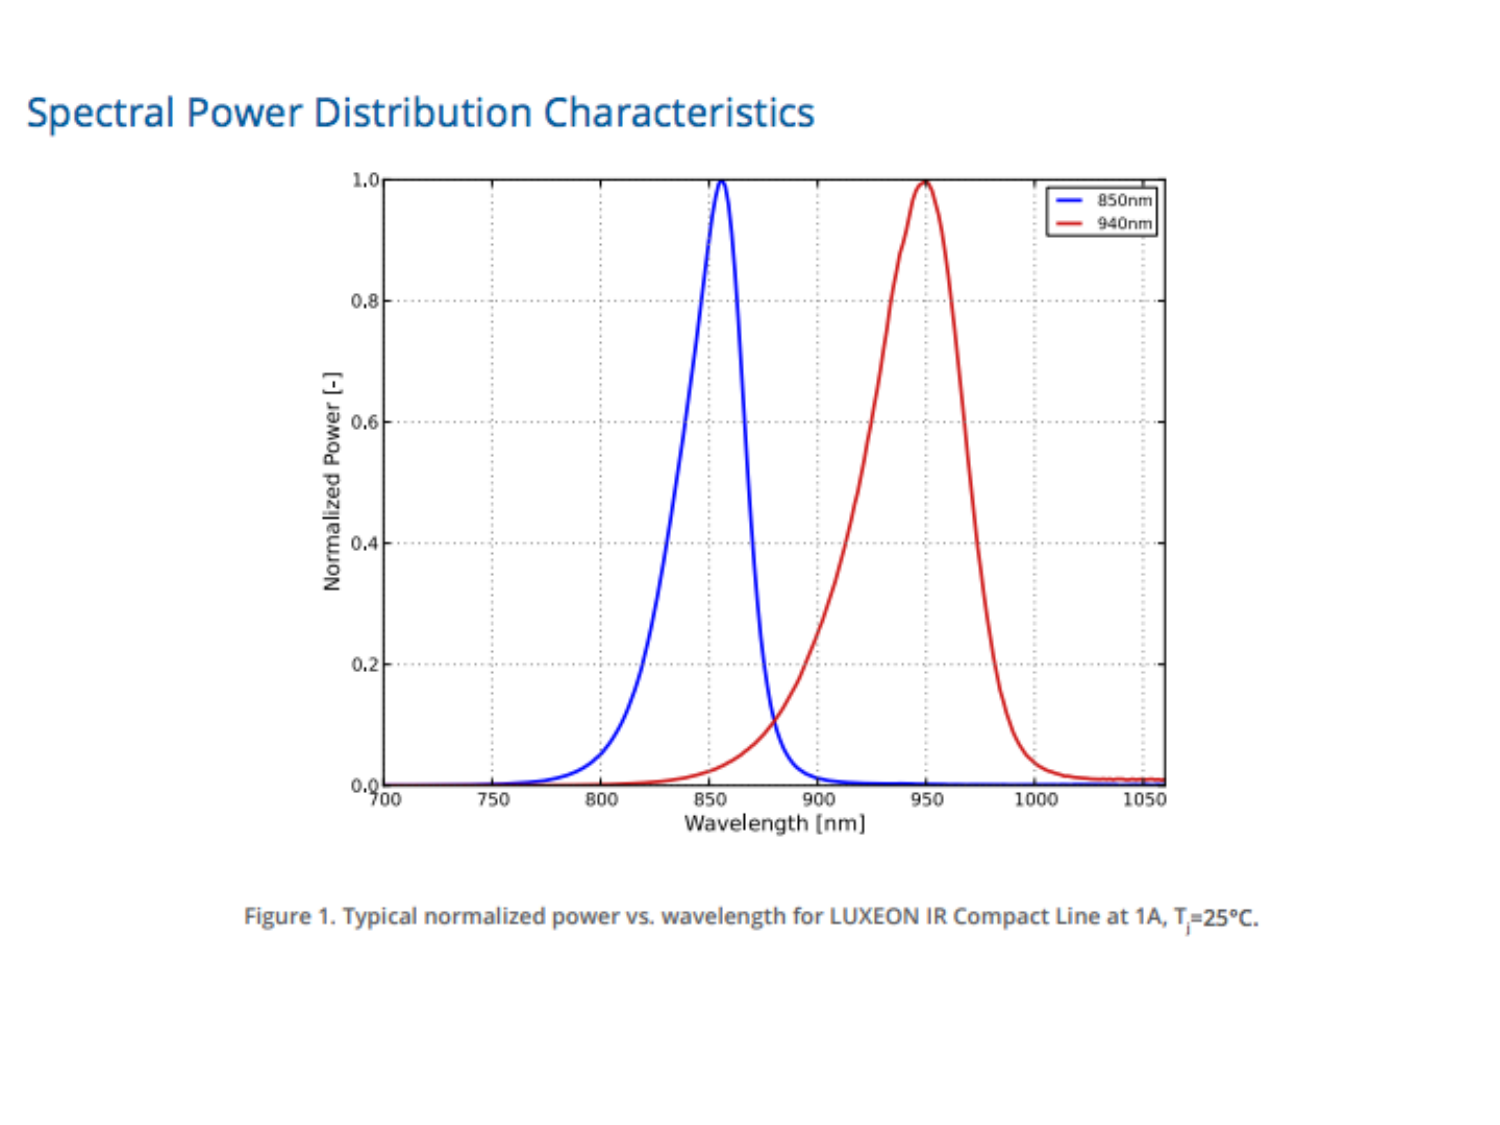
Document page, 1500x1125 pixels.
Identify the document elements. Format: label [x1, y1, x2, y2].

picture [0, 75, 1297, 960]
